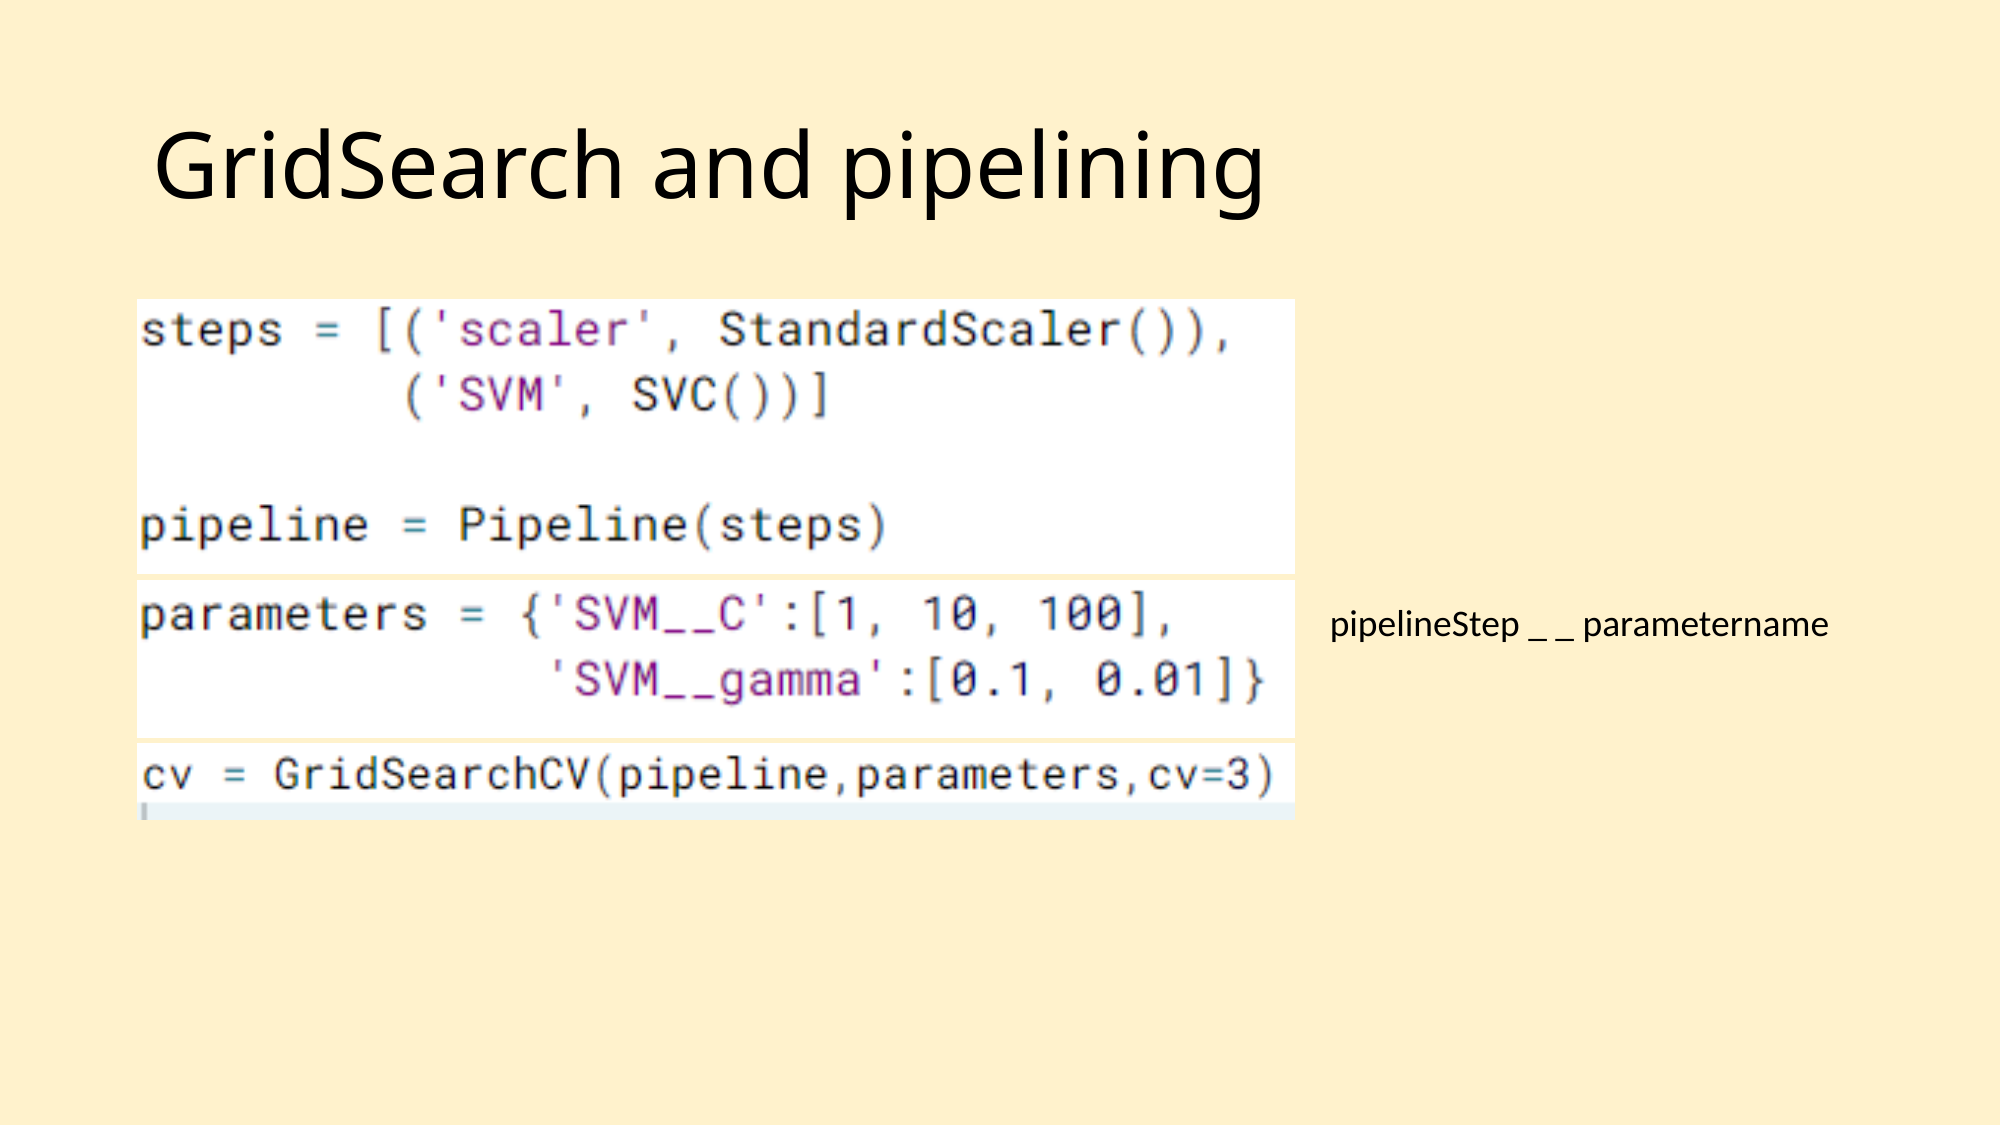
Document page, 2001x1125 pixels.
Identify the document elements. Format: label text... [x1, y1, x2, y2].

title GridSearch and pipelining [137, 59, 1863, 278]
picture [137, 299, 1295, 574]
text_box pipelineStep _ _ parametername [1314, 591, 1880, 652]
picture [137, 580, 1295, 738]
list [137, 743, 1295, 820]
